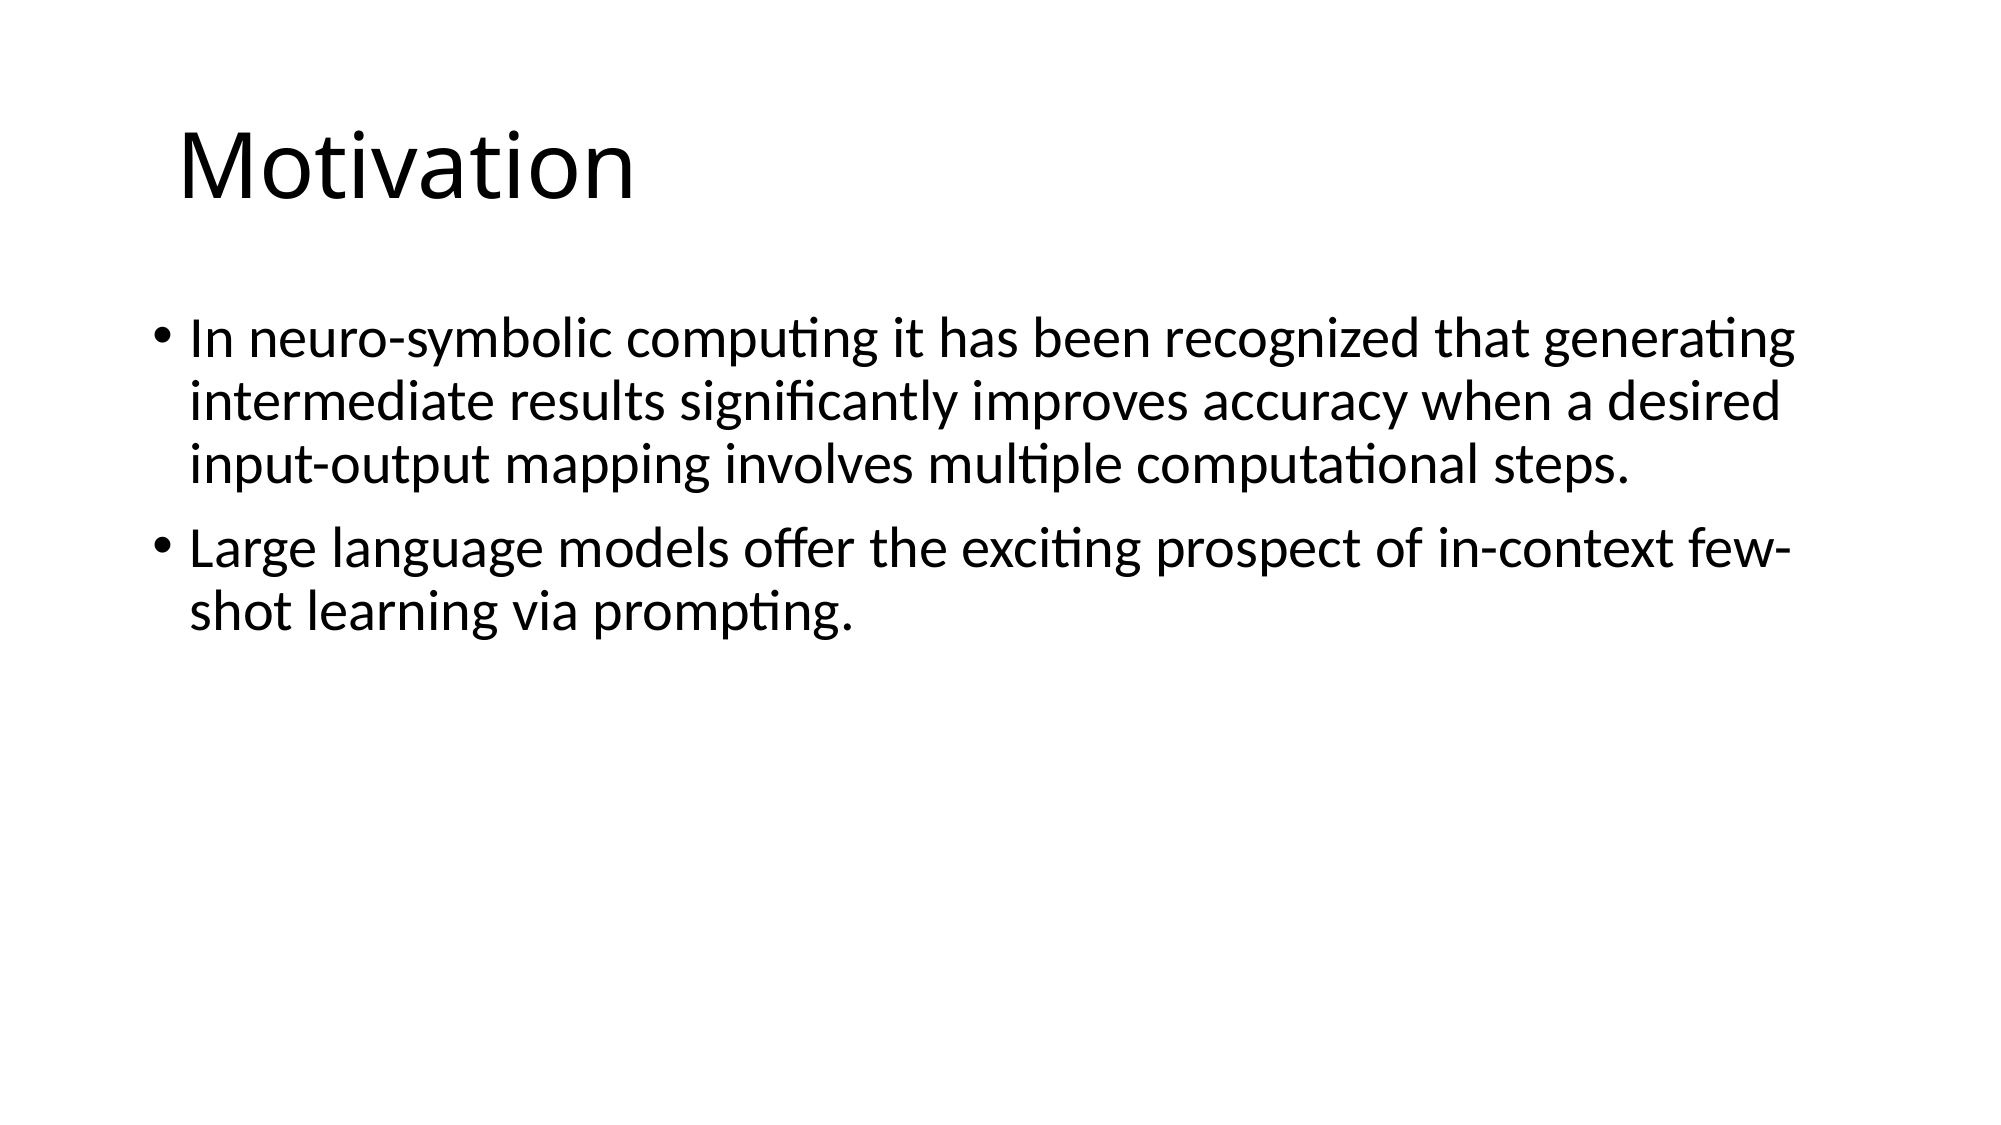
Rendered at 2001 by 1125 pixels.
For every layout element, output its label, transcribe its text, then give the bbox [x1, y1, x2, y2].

title Motivation [137, 59, 1863, 278]
list In neuro-symbolic computing it has been recognized that generating intermediate results significantly improves accuracy when a desired input-output mapping involves multiple computational steps. Large language models offer the exciting prospect of in-context few-shot learning via prompting. [137, 299, 1863, 1014]
